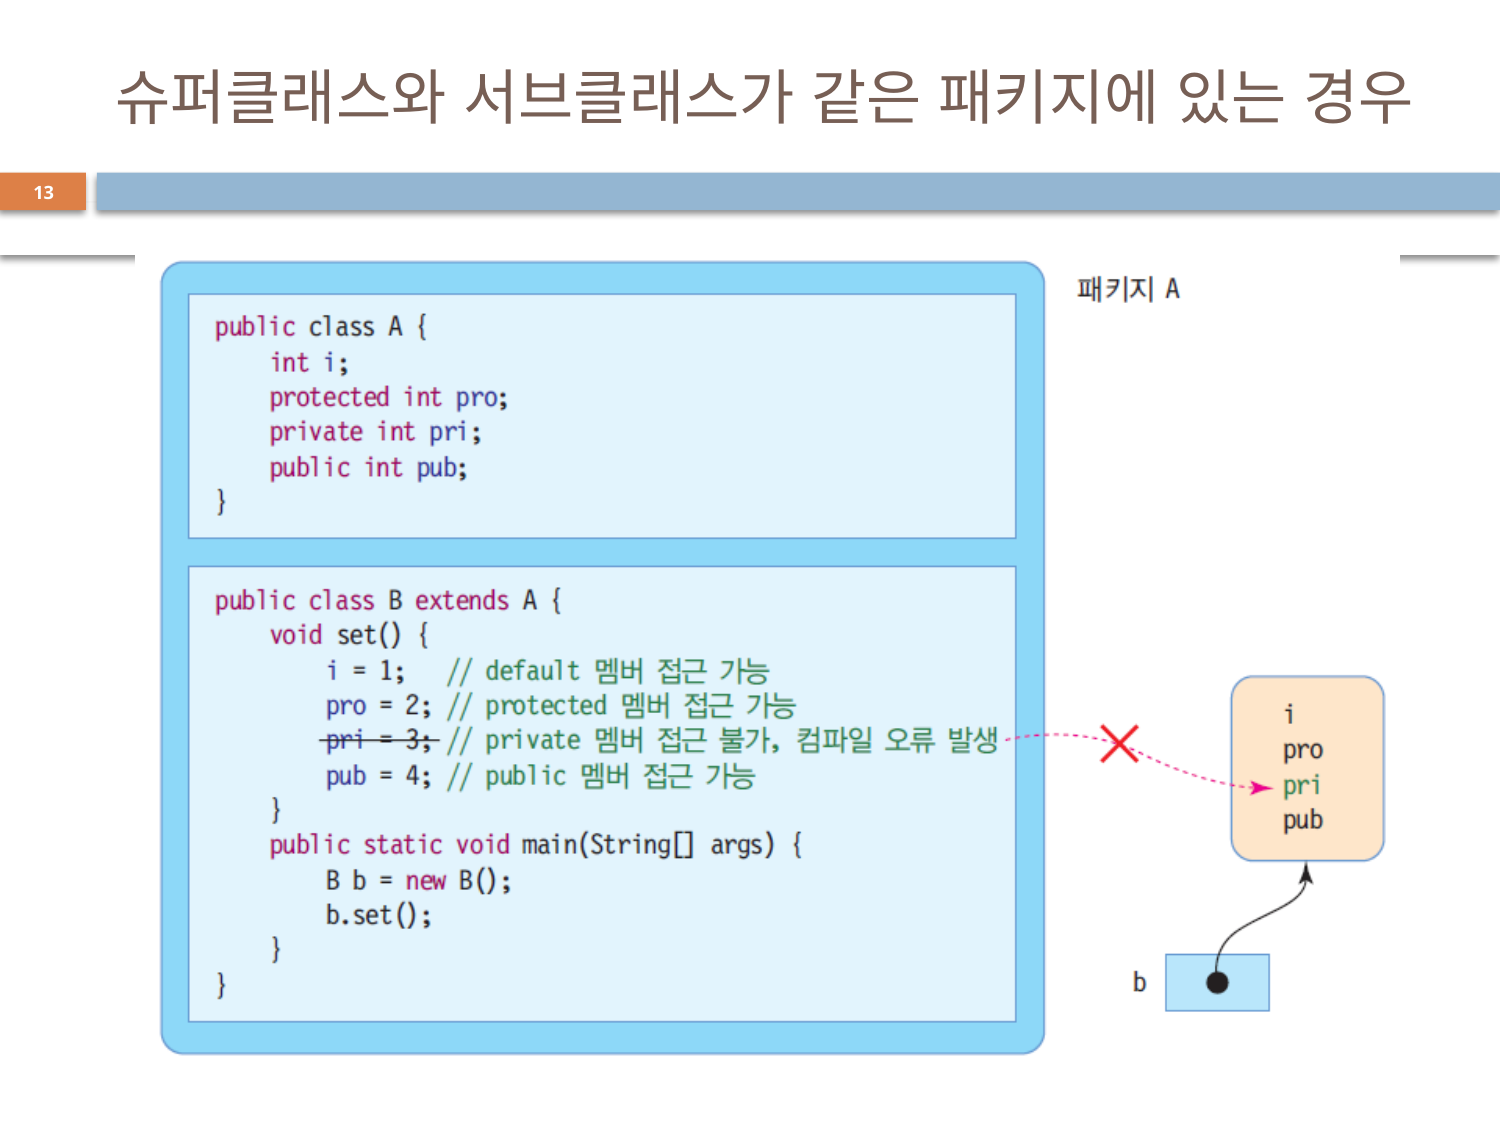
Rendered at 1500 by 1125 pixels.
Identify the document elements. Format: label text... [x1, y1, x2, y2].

slide_number 13 [0, 172, 88, 213]
picture [135, 231, 1401, 1087]
title 슈퍼클래스와 서브클래스가 같은 패키지에 있는 경우 [100, 37, 1438, 149]
